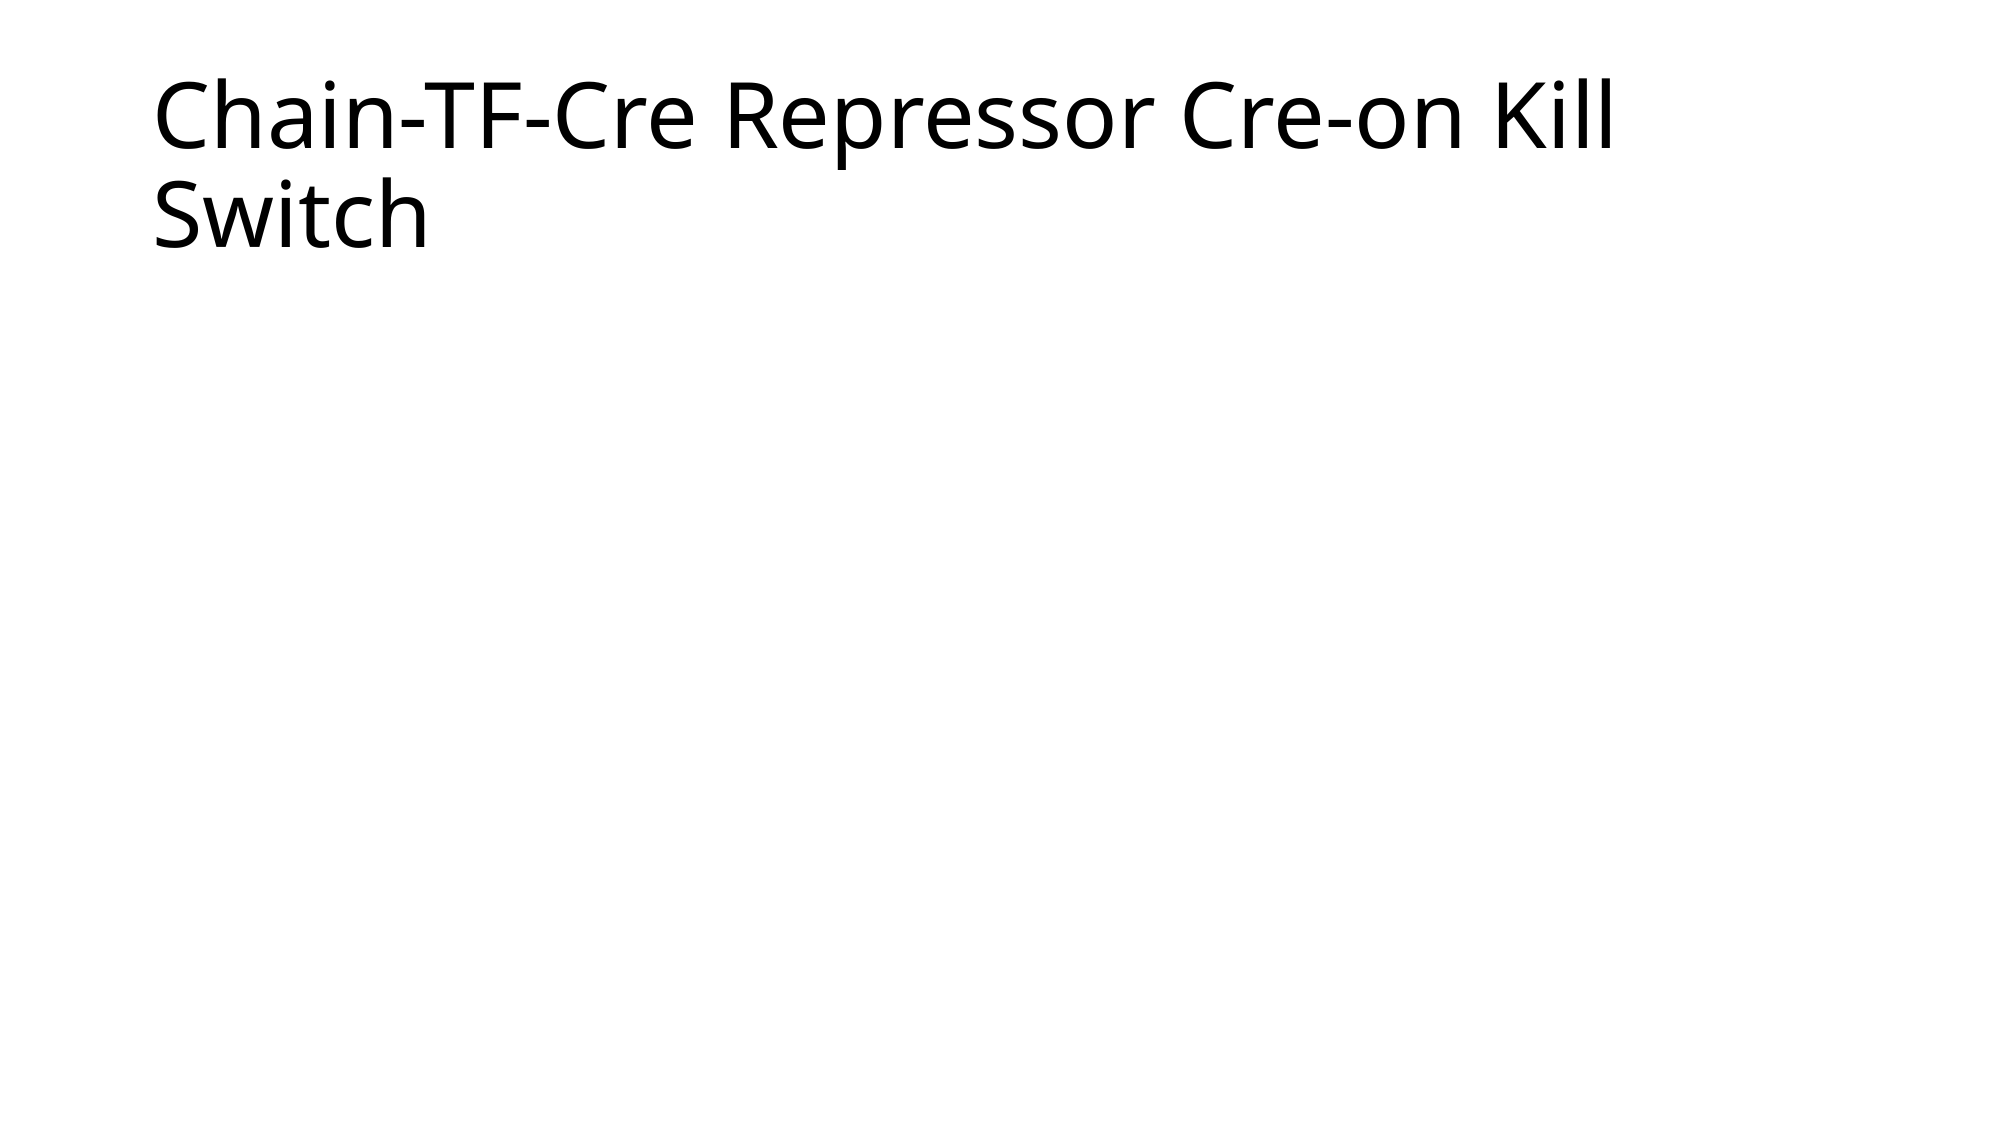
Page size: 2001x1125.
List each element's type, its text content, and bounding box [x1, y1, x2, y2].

title Chain-TF-Cre Repressor Cre-on Kill Switch [137, 59, 1863, 278]
